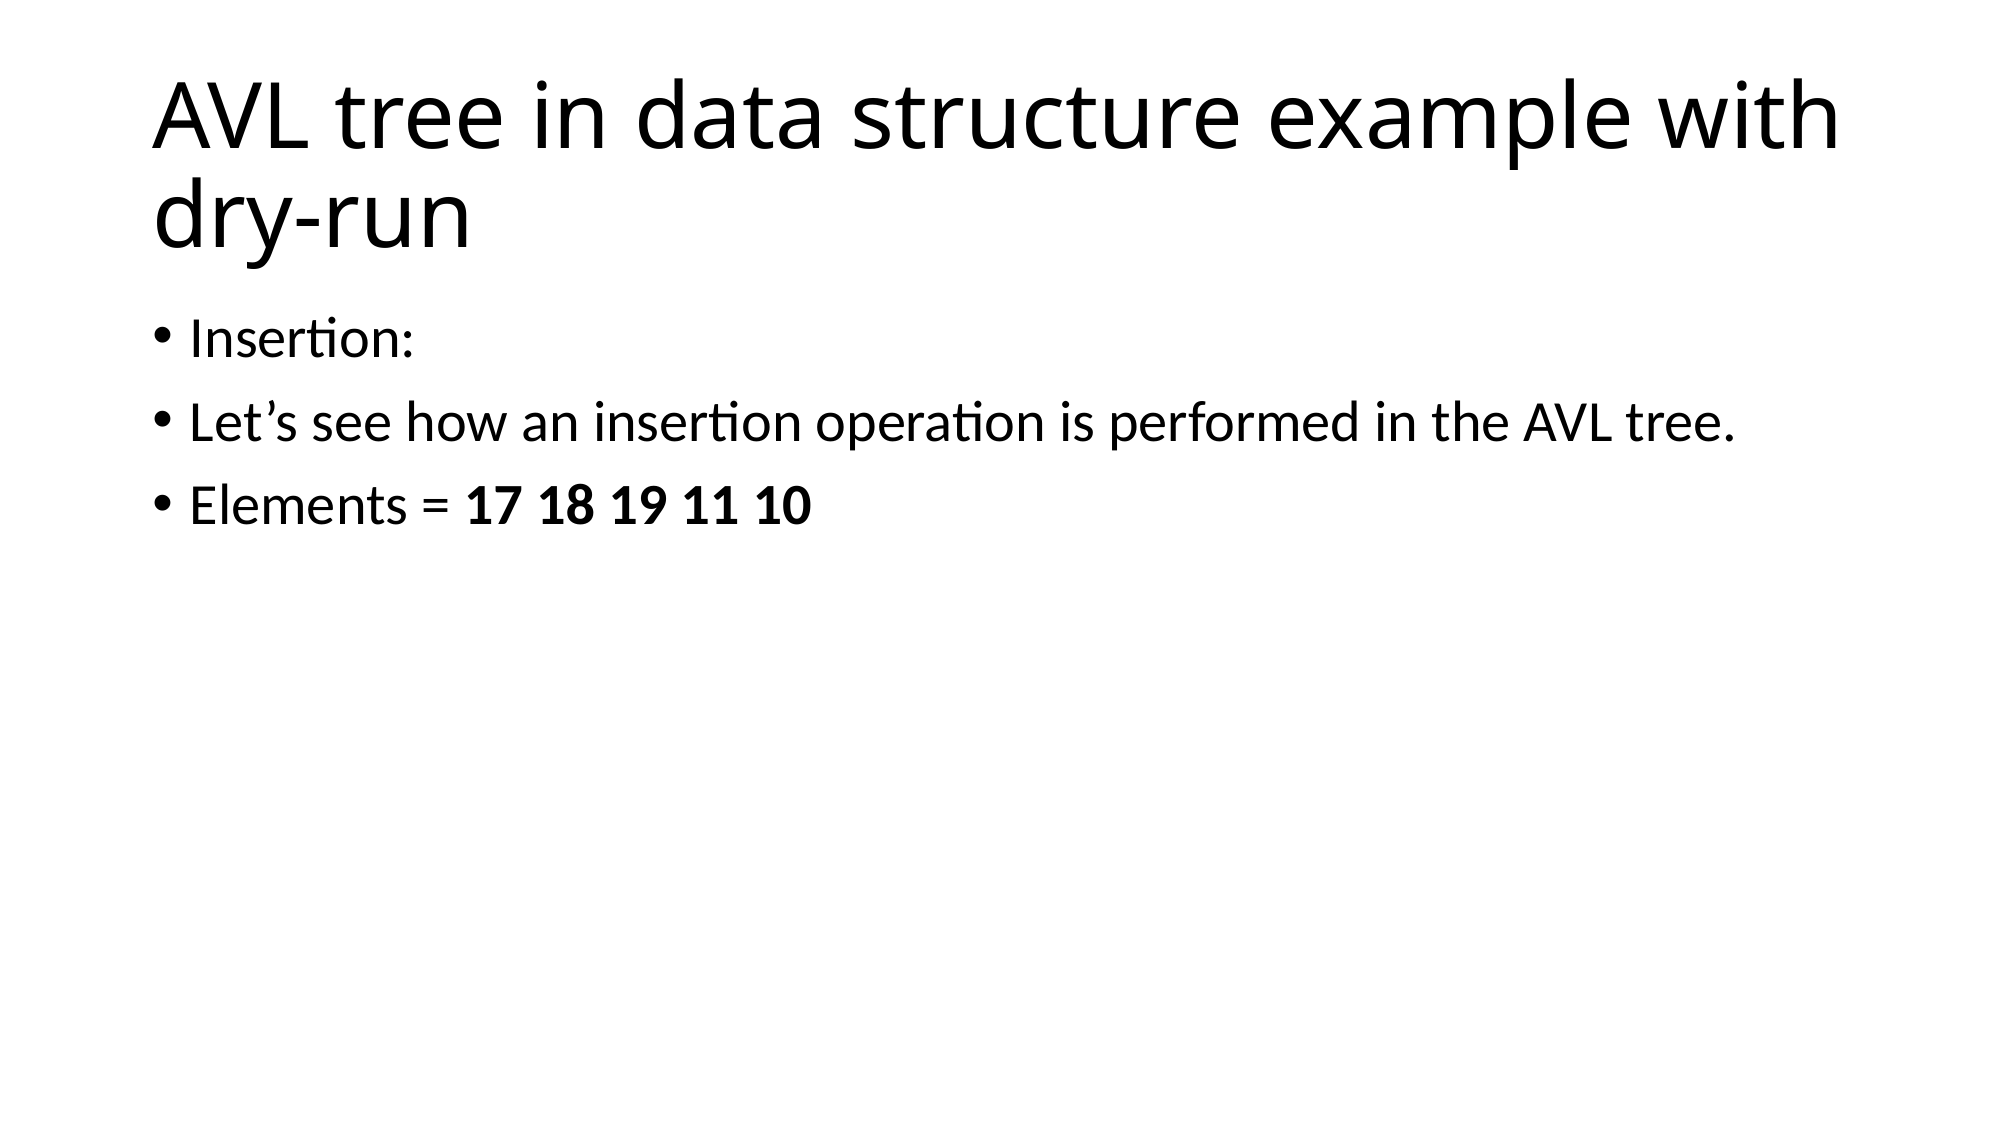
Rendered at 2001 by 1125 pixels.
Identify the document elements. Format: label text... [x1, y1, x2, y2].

list Insertion: Let’s see how an insertion operation is performed in the AVL tree. Elements = 17 18 19 11 10 [137, 299, 1863, 1014]
title AVL tree in data structure example with dry-run [137, 59, 1863, 278]
